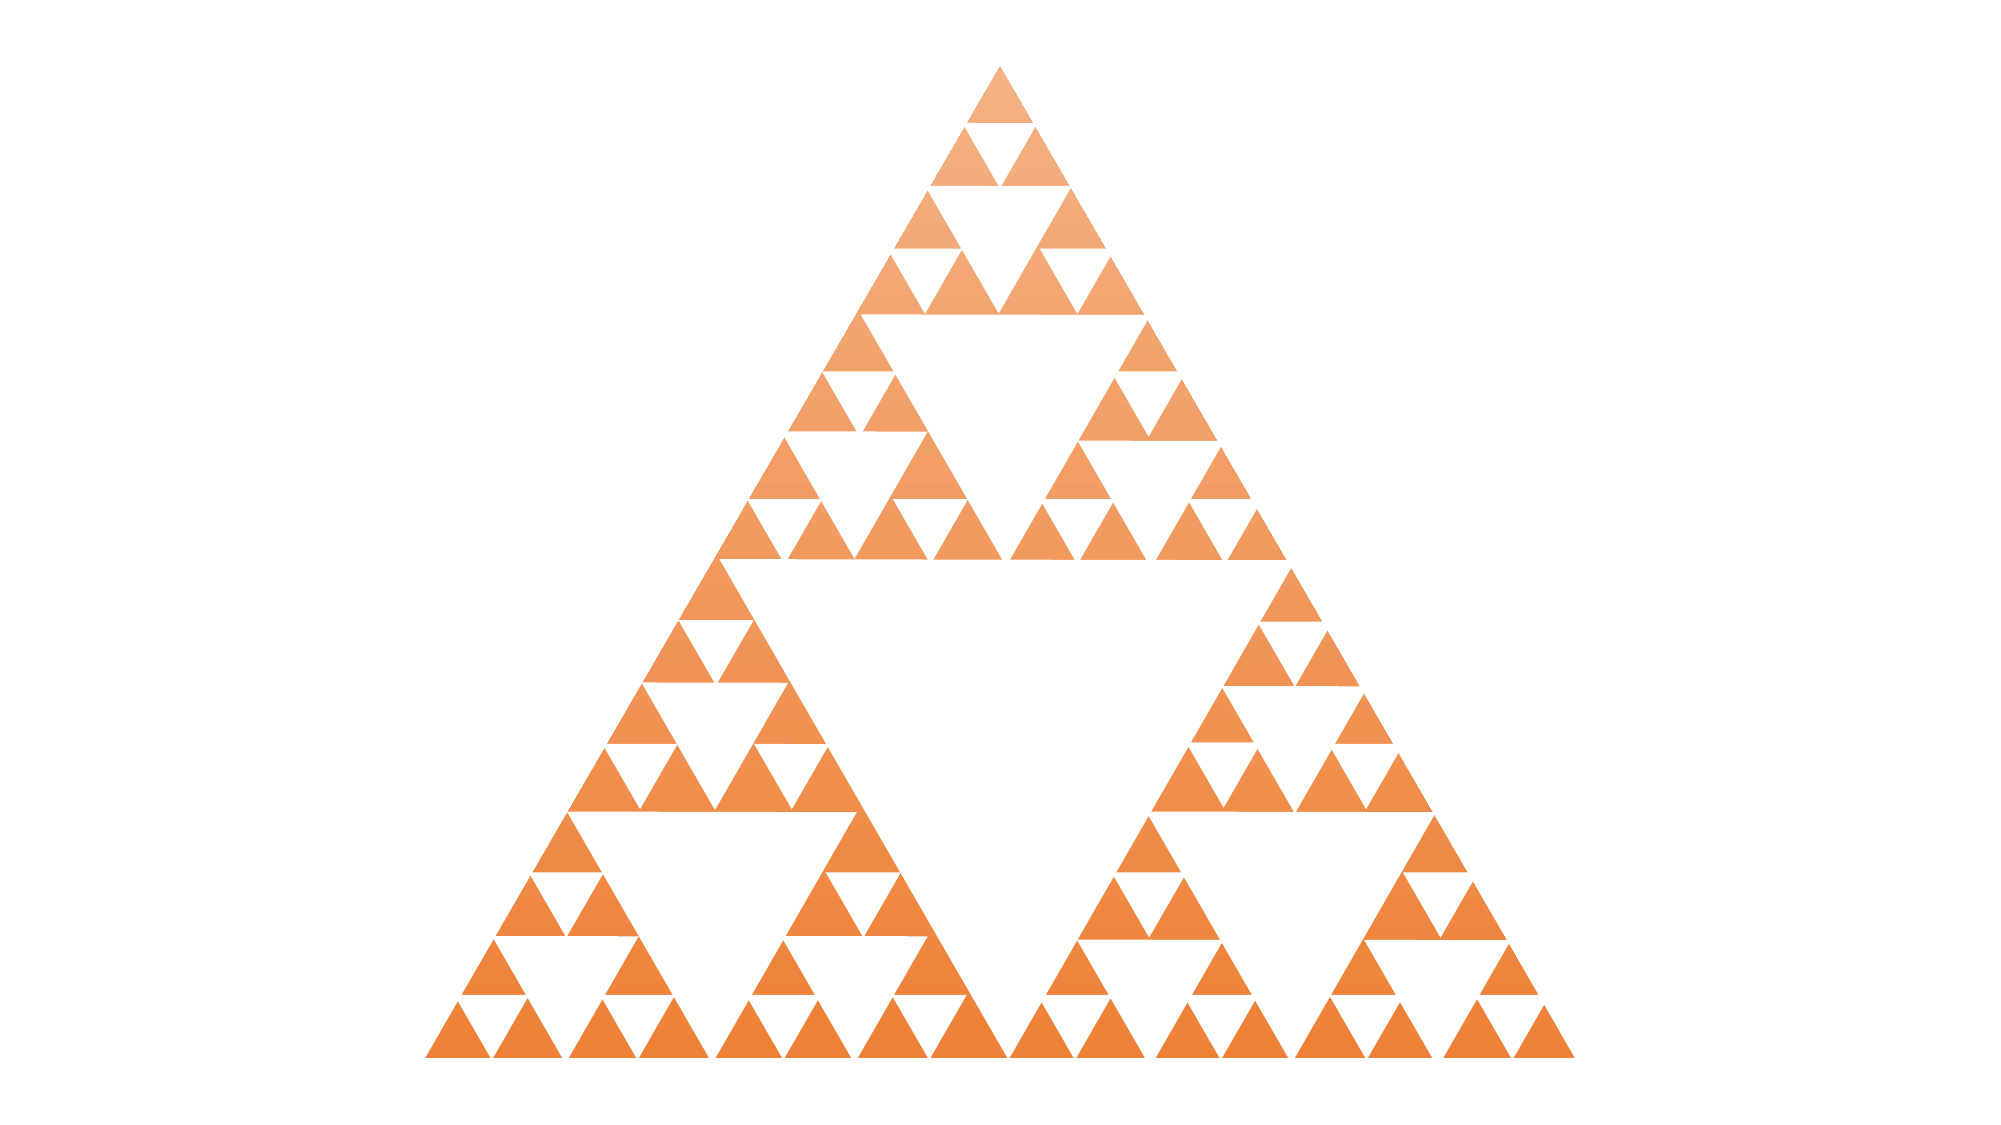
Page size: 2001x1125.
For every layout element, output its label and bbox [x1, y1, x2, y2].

text_box [425, 67, 1575, 1058]
